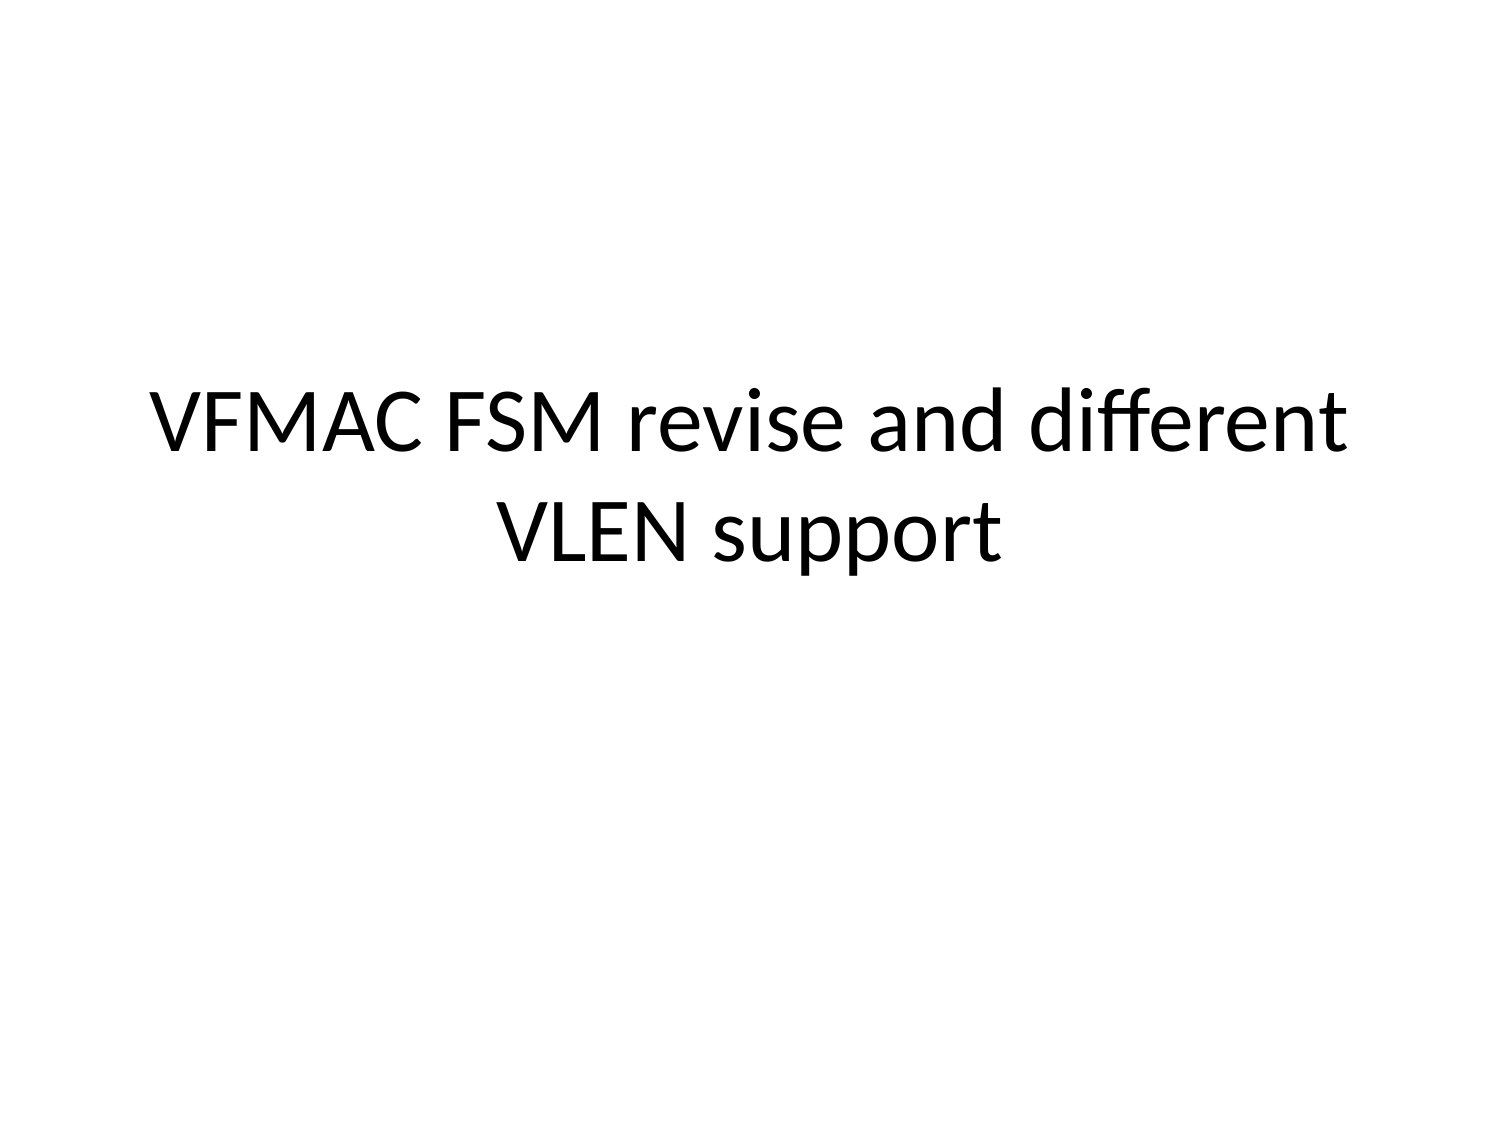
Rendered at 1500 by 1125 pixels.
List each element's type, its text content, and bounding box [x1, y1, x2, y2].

title VFMAC FSM revise and different VLEN support [112, 349, 1388, 591]
